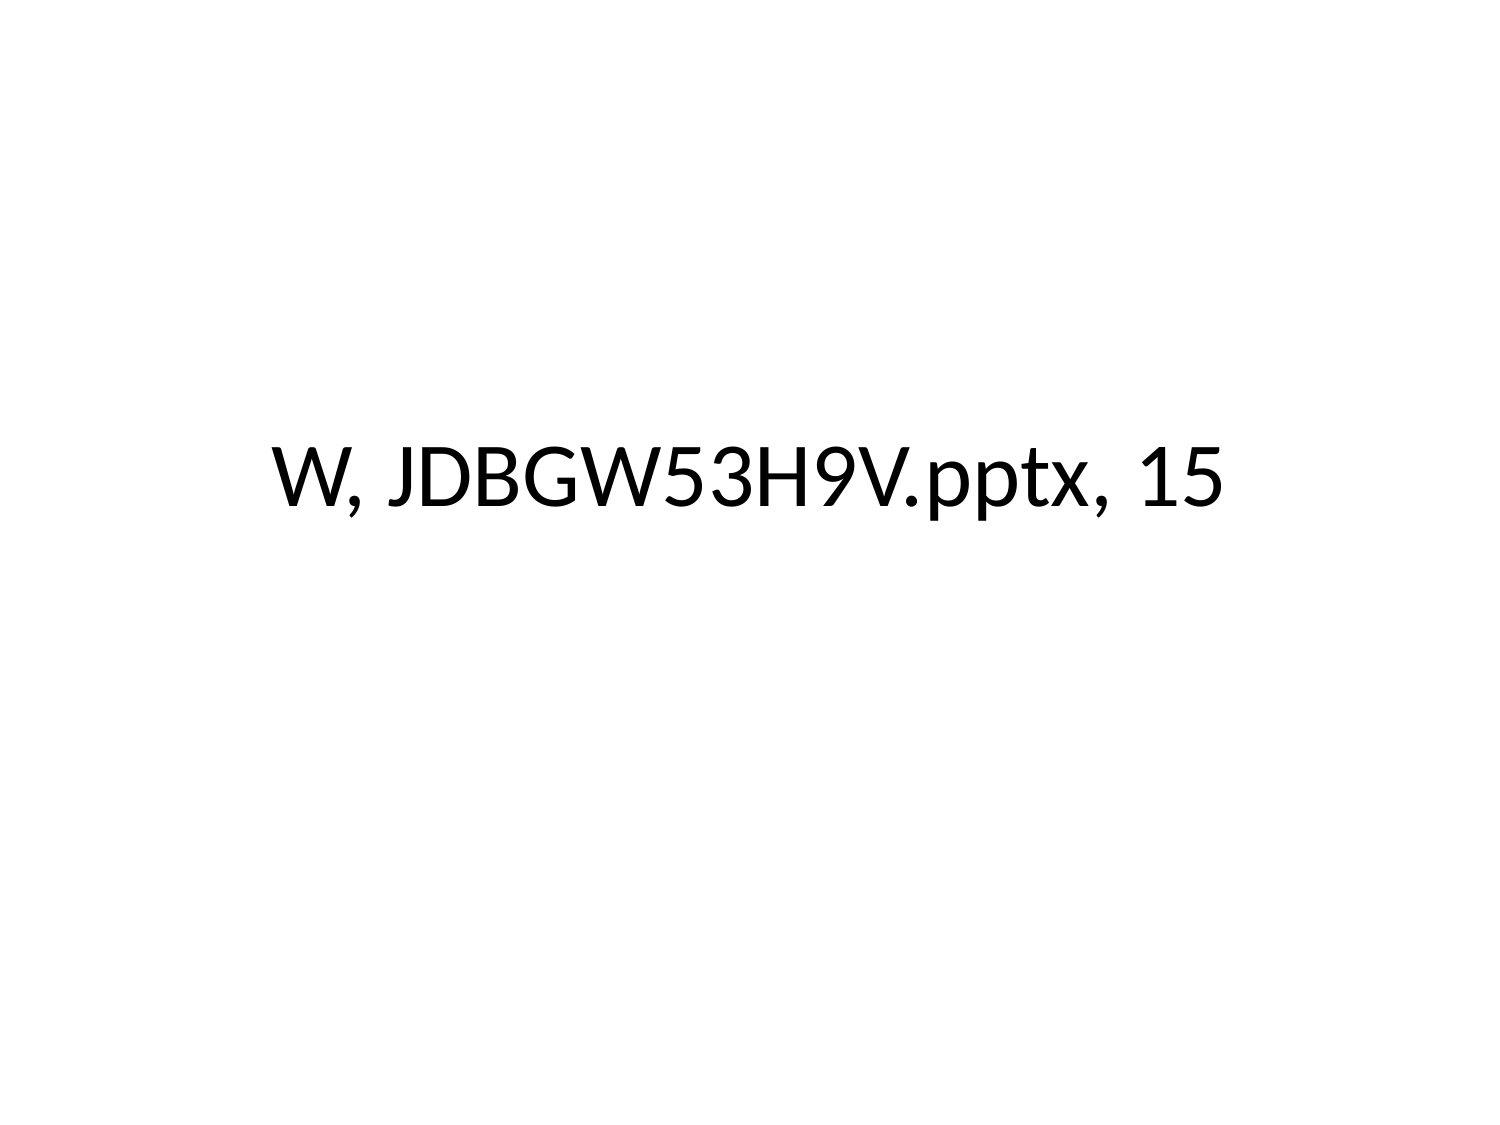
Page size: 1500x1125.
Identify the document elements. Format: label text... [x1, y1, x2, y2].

title W, JDBGW53H9V.pptx, 15 [112, 349, 1388, 591]
